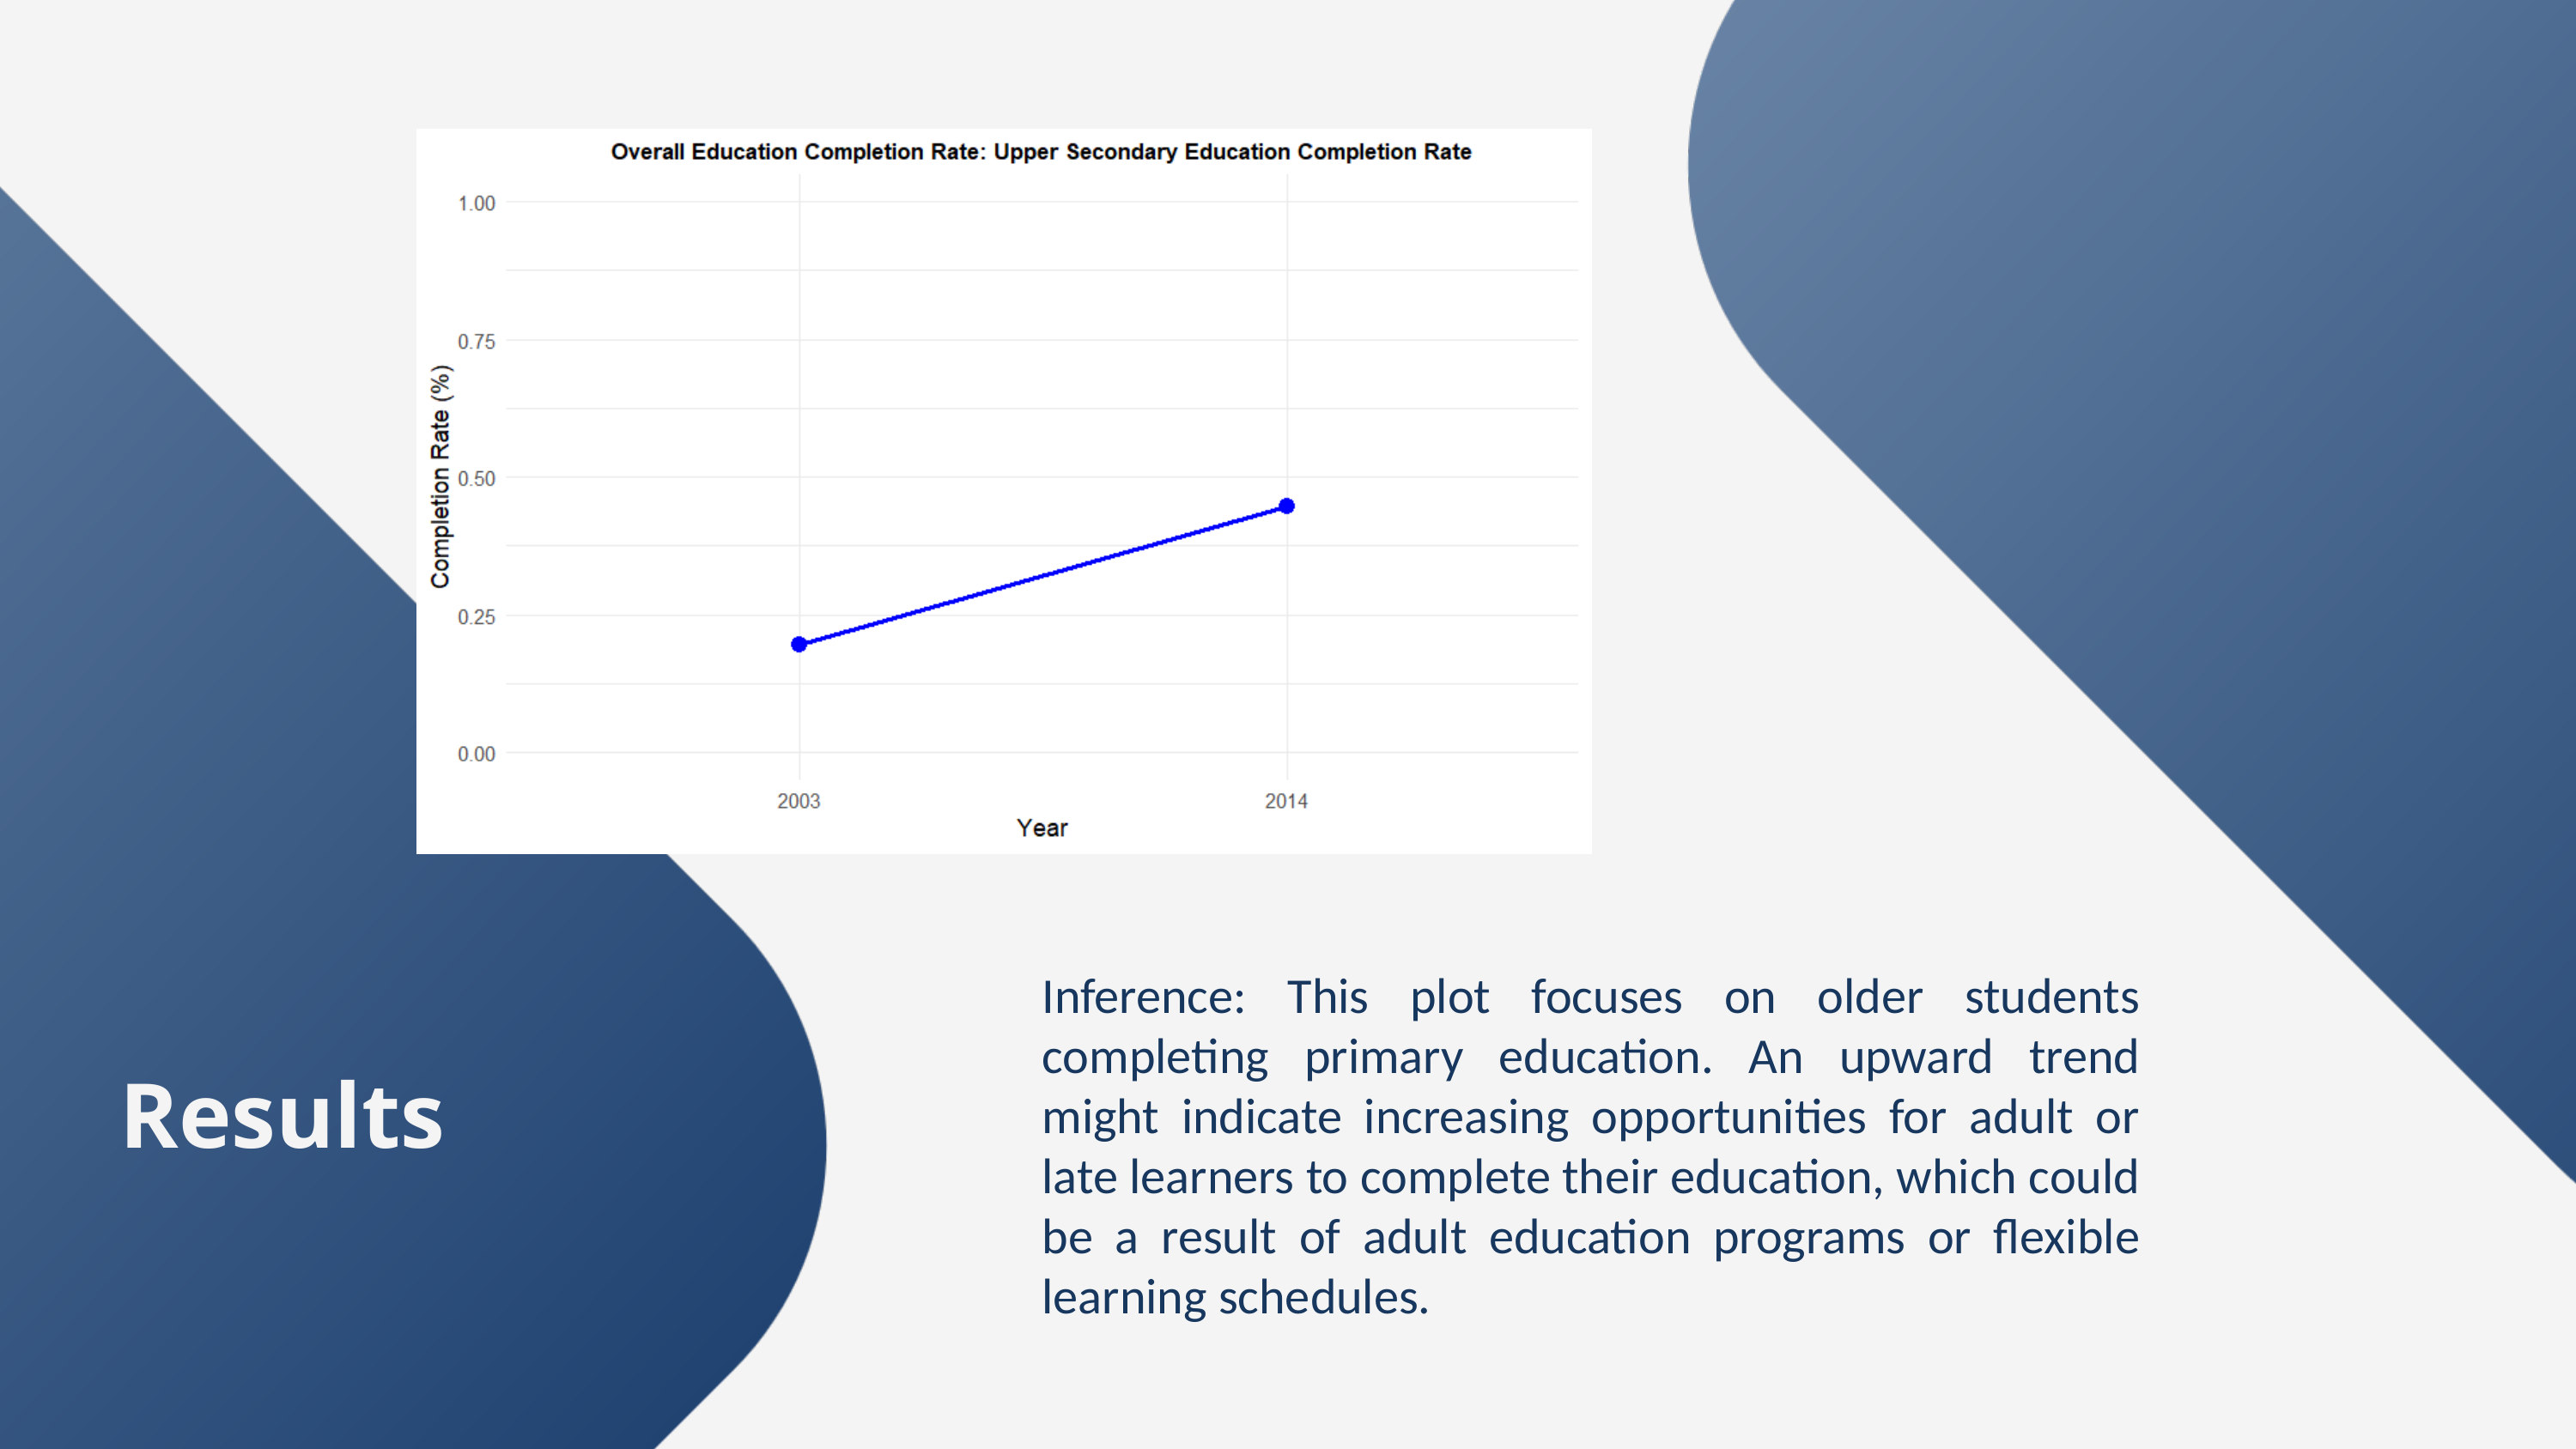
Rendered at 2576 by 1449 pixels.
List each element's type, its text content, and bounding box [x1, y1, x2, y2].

picture [416, 129, 1592, 854]
text_box Results [119, 1049, 641, 1166]
text_box Inference: This plot focuses on older students completing primary education. An upward trend might indicate increasing opportunities for adult or late learners to complete their education, which could be a result of adult education programs or flexible learning schedules. [1029, 957, 2154, 1331]
text_box [0, 20, 858, 1449]
text_box [1657, 0, 2576, 1291]
